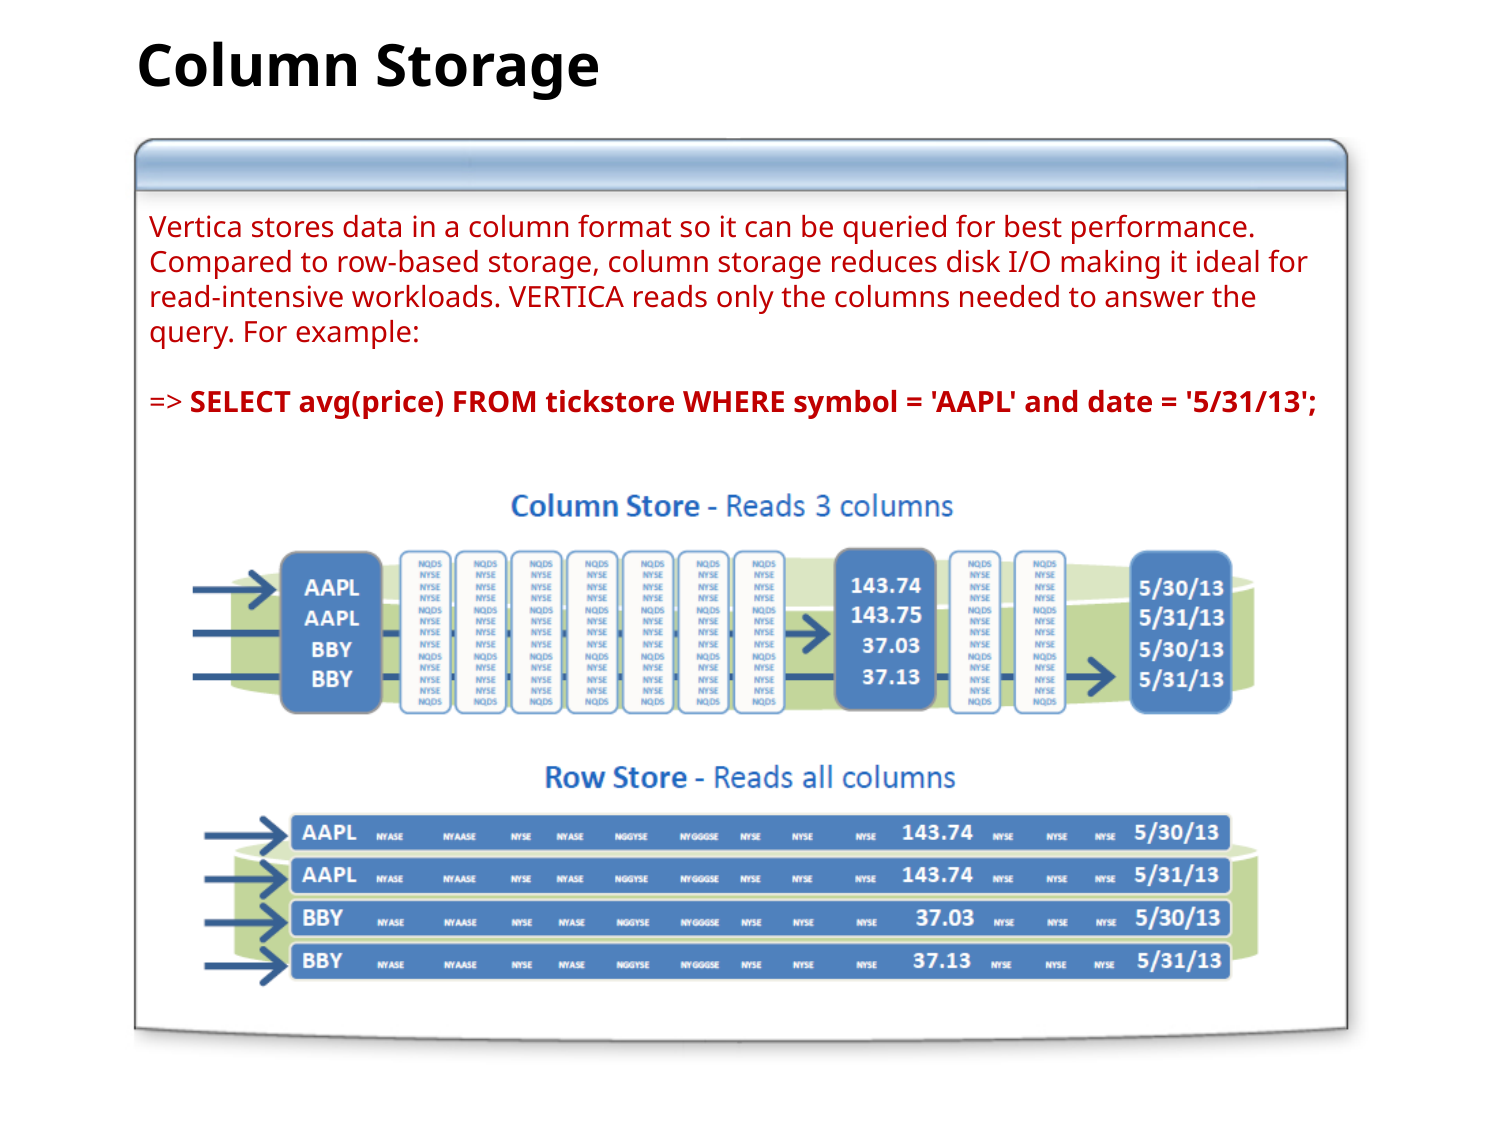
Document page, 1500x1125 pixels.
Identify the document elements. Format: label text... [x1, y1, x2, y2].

text_box Vertica stores data in a column format so it can be queried for best performance. Compared to row-based storage, column storage reduces disk I/O making it ideal for read-intensive workloads. VERTICA reads only the columns needed to answer the query. For example: => SELECT avg(price) FROM tickstore WHERE symbol = 'AAPL' and date = '5/31/13'; [141, 200, 1342, 426]
title Column Storage [135, 0, 1351, 139]
picture [125, 137, 1375, 1075]
